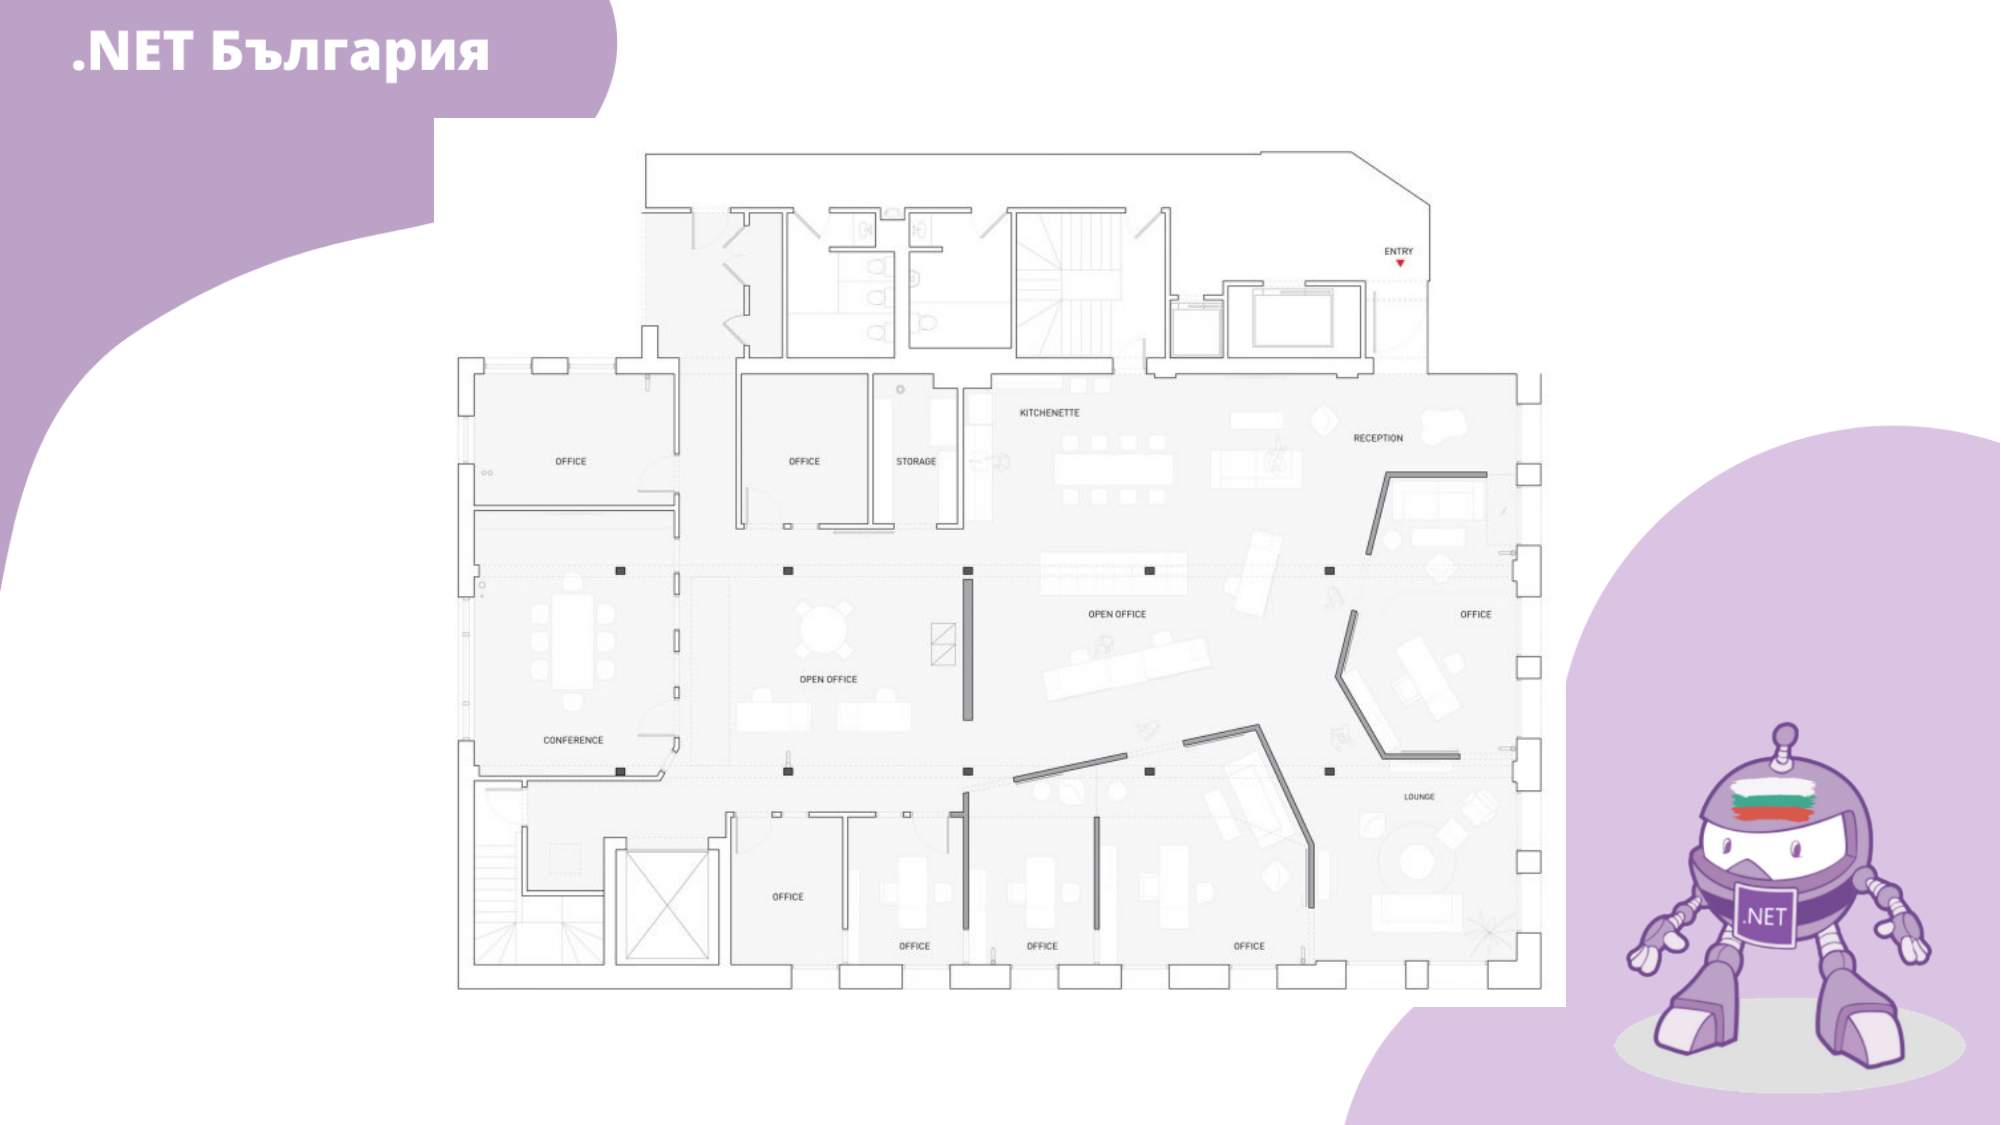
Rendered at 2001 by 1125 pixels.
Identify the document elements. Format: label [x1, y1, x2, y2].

picture [434, 118, 1566, 1007]
